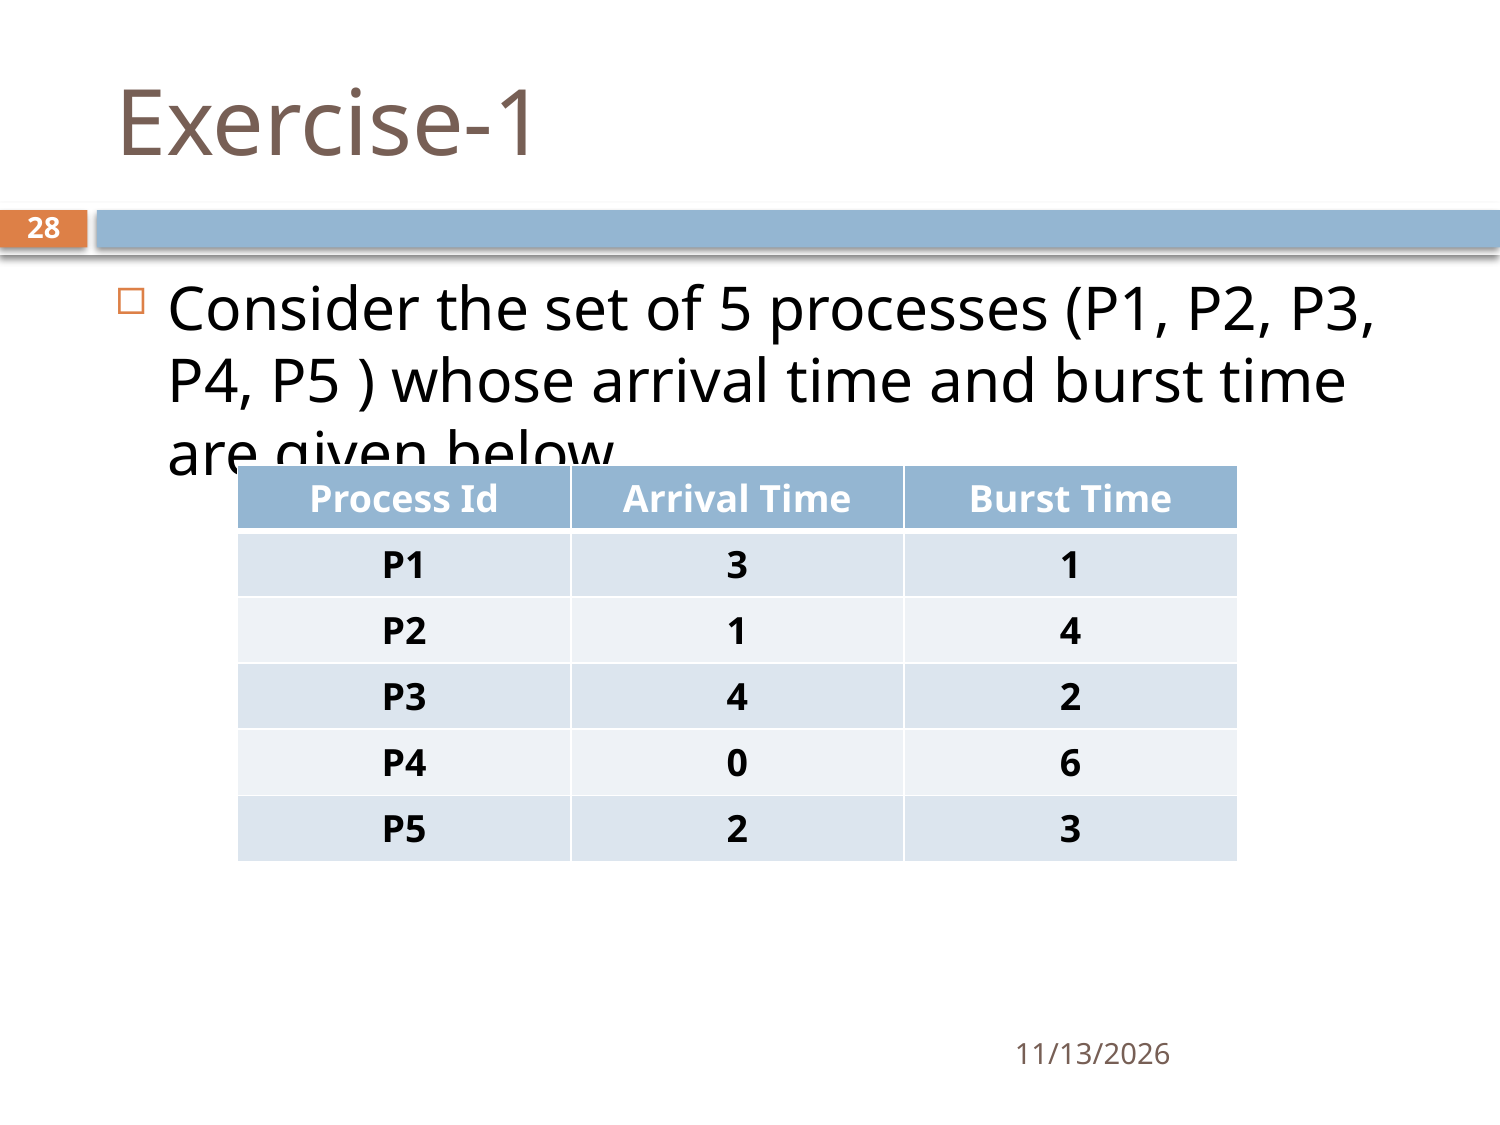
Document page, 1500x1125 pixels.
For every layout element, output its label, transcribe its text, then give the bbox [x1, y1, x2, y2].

table_header Arrival Time [572, 466, 903, 528]
table_cell 3 [905, 796, 1237, 861]
table_cell P3 [238, 664, 570, 728]
table_cell 0 [572, 730, 903, 795]
table_cell P5 [238, 796, 570, 861]
table_cell P1 [238, 534, 570, 596]
table_cell 4 [905, 598, 1237, 662]
table_cell 1 [905, 534, 1237, 596]
list Consider the set of 5 processes (P1, P2, P3, P4, P5 ) whose arrival time and burst time are given below [100, 262, 1438, 1000]
table_cell 1 [572, 598, 903, 662]
table_cell 2 [905, 664, 1237, 728]
slide_number 28 [0, 208, 88, 249]
table_cell 4 [572, 664, 903, 728]
title Exercise-1 [100, 37, 1438, 200]
table_header Process Id [238, 466, 570, 528]
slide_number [999, 1025, 1438, 1085]
table_cell P2 [238, 598, 570, 662]
table_cell P4 [238, 730, 570, 795]
table_cell 6 [905, 730, 1237, 795]
table_header Burst Time [905, 466, 1237, 528]
table_cell 2 [572, 796, 903, 861]
table_cell 3 [572, 534, 903, 596]
